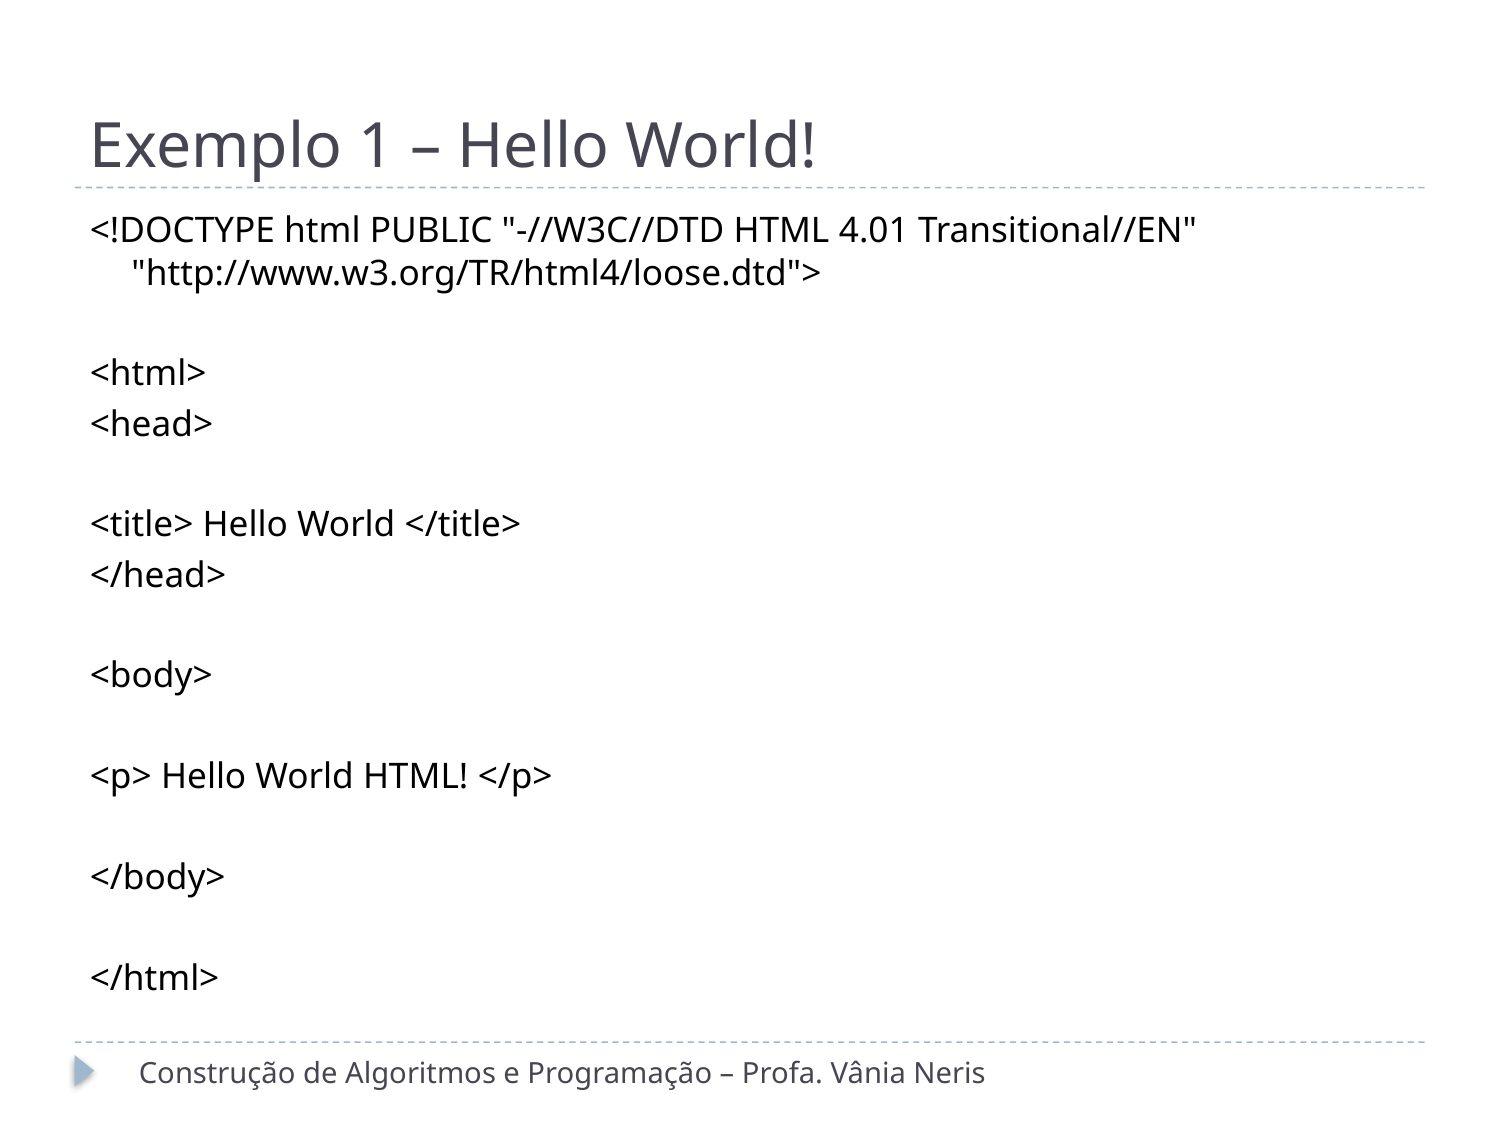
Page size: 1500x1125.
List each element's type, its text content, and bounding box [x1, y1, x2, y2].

footer Construção de Algoritmos e Programação – Profa. Vânia Neris [123, 1046, 1069, 1107]
title Exemplo 1 – Hello World! [75, 24, 1425, 188]
list <!DOCTYPE html PUBLIC "-//W3C//DTD HTML 4.01 Transitional//EN" "http://www.w3.org/TR/html4/loose.dtd"> <html> <head> <title> Hello World </title> </head> <body> <p> Hello World HTML! </p> </body> </html> [75, 200, 1425, 1010]
